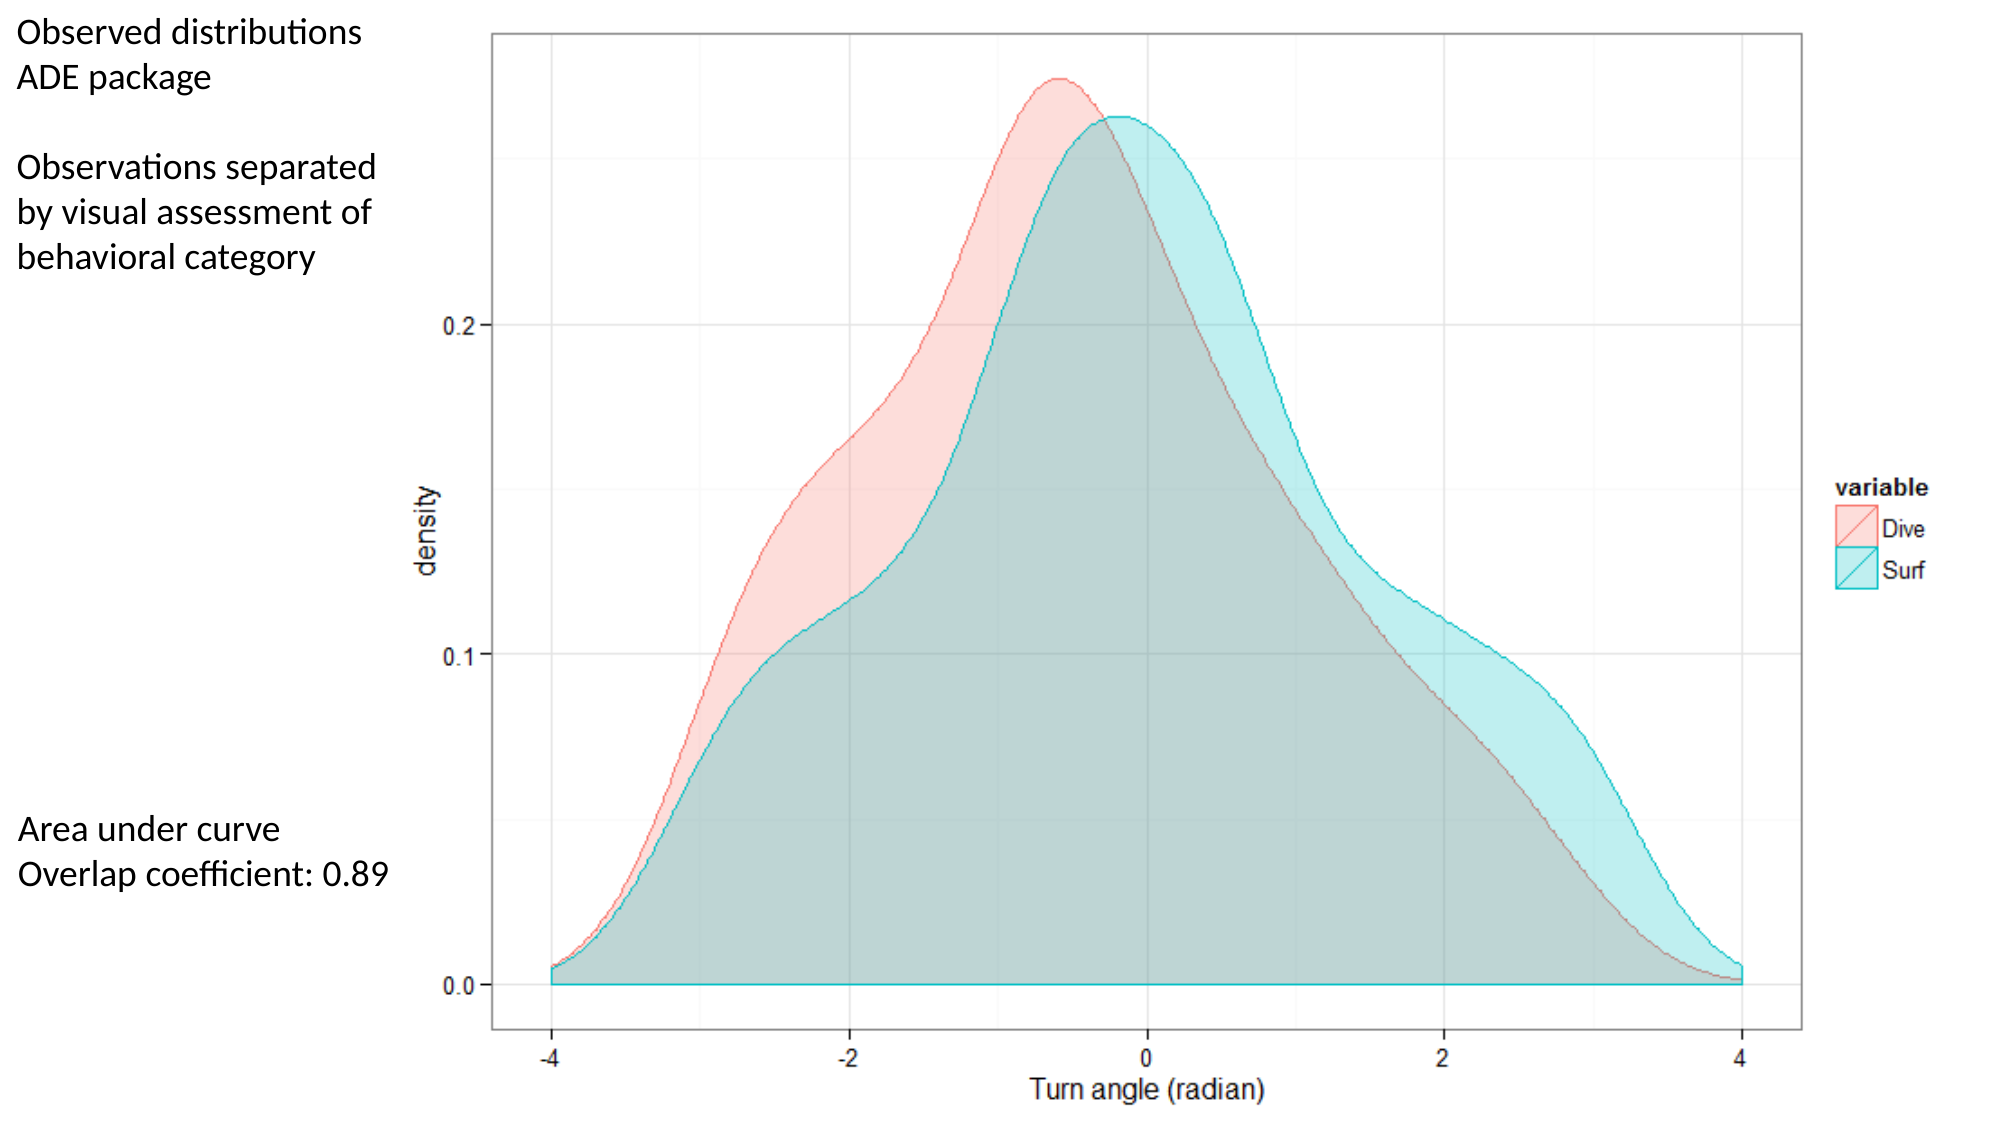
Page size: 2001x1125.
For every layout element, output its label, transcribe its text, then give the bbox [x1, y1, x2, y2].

text_box Observed distributions ADE package Observations separated by visual assessment of behavioral category [1, 0, 385, 285]
picture [385, 0, 2000, 1125]
text_box Area under curve Overlap coefficient: 0.89 [3, 796, 385, 902]
